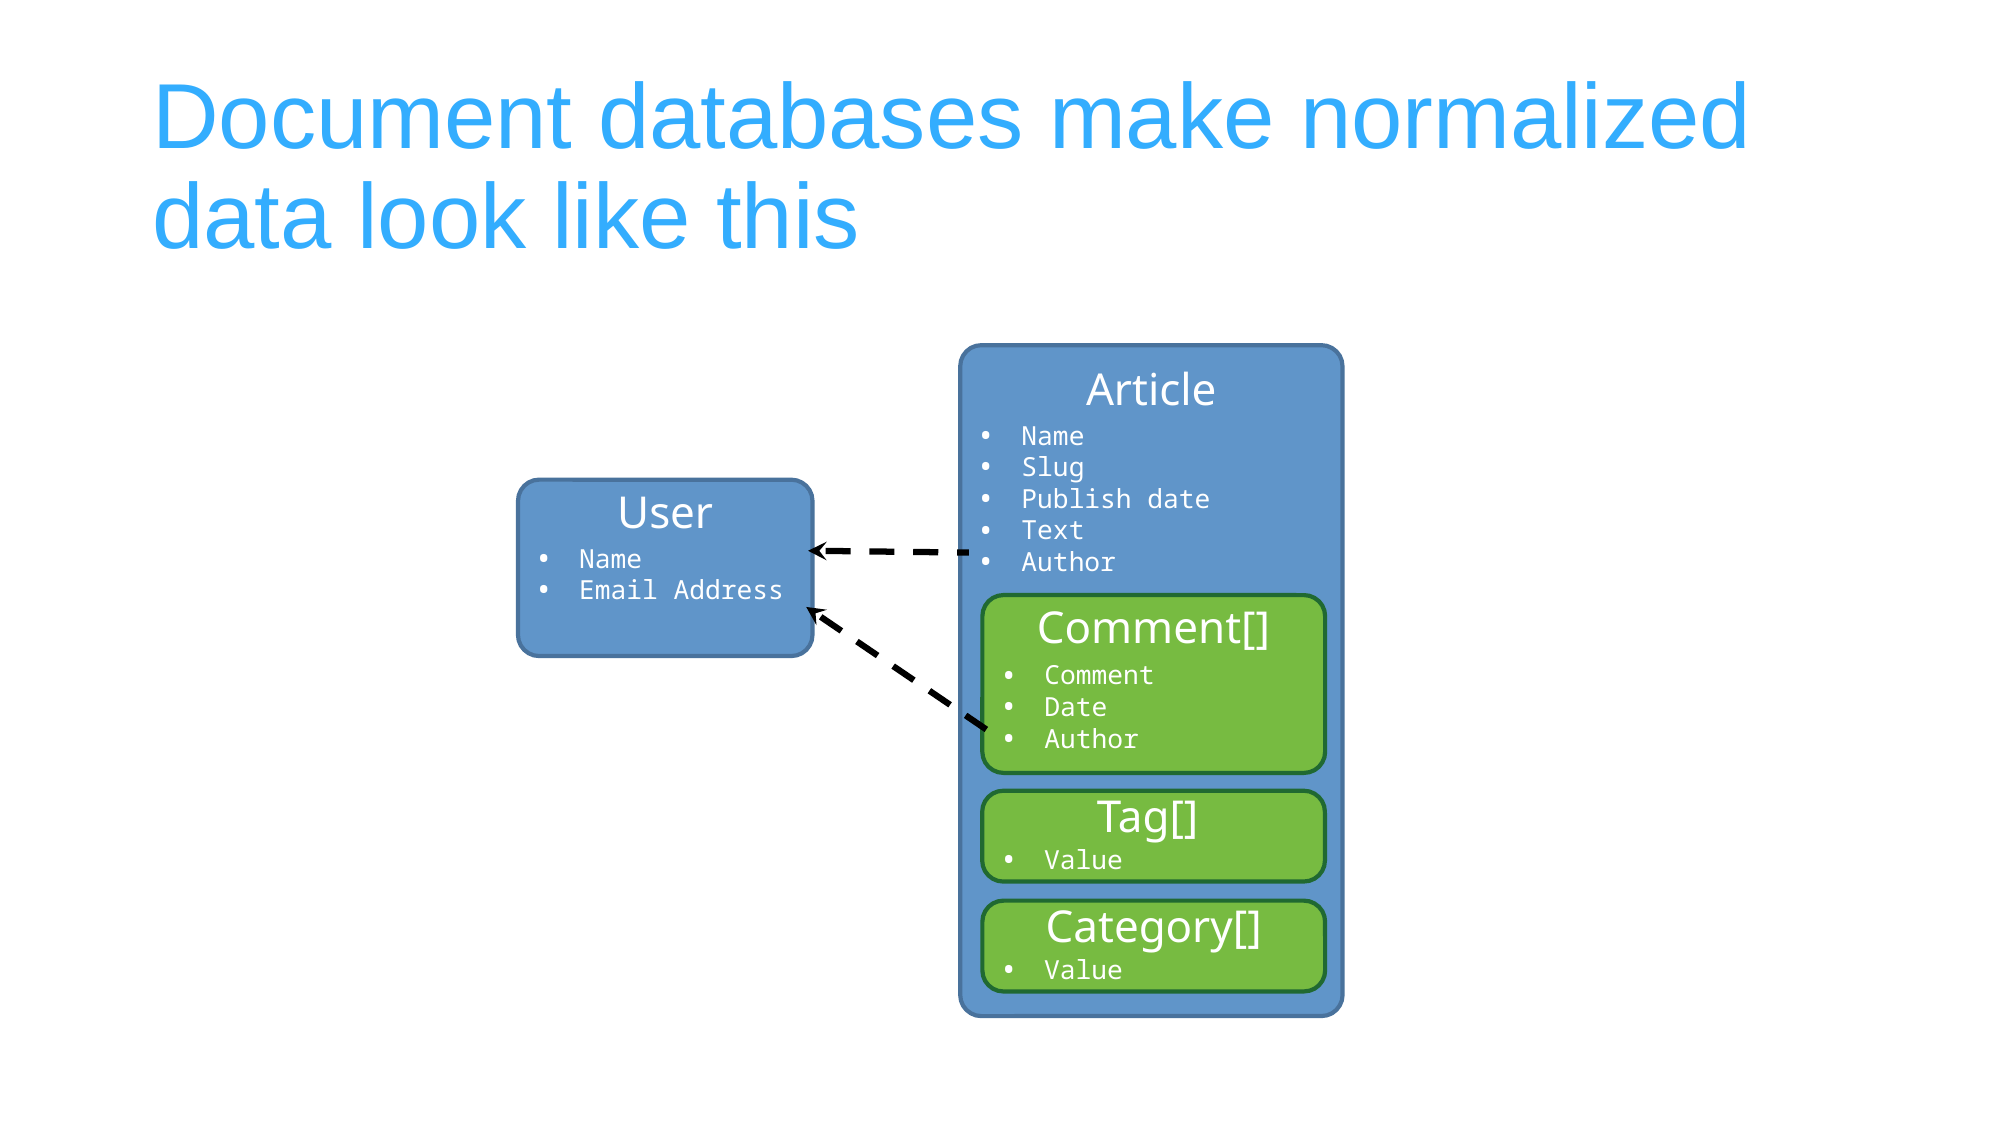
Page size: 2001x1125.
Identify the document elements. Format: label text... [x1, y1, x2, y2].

text_box [813, 544, 821, 558]
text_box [982, 595, 1326, 773]
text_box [982, 896, 1326, 992]
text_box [517, 465, 813, 657]
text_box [982, 786, 1325, 882]
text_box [960, 345, 1343, 1017]
title Document databases make normalized data look like this [137, 59, 1863, 278]
